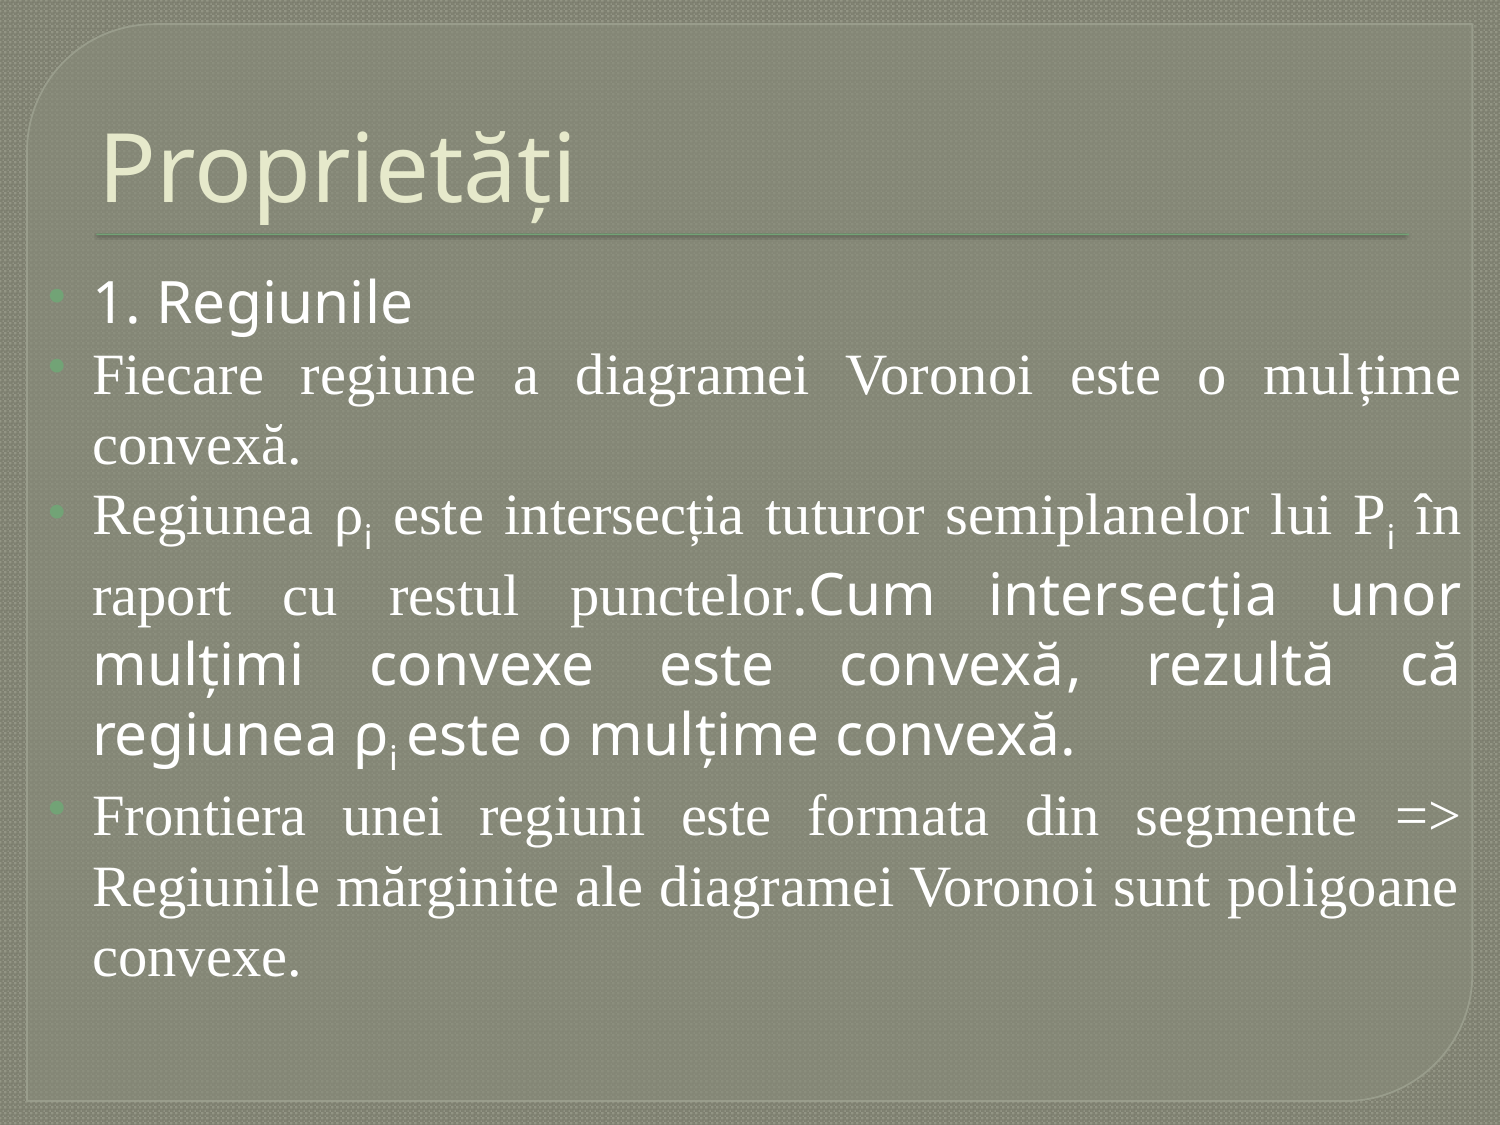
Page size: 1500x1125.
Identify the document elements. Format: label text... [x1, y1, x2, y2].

list 1. Regiunile Fiecare regiune a diagramei Voronoi este o mulțime convexă. Regiunea ρi este intersecția tuturor semiplanelor lui Pi în raport cu restul punctelor.Cum intersecția unor mulțimi convexe este convexă, rezultă că regiunea ρi este o mulțime convexă. Frontiera unei regiuni este formata din segmente => Regiunile mărginite ale diagramei Voronoi sunt poligoane convexe. [35, 257, 1477, 1001]
title Proprietăți [75, 41, 1425, 230]
